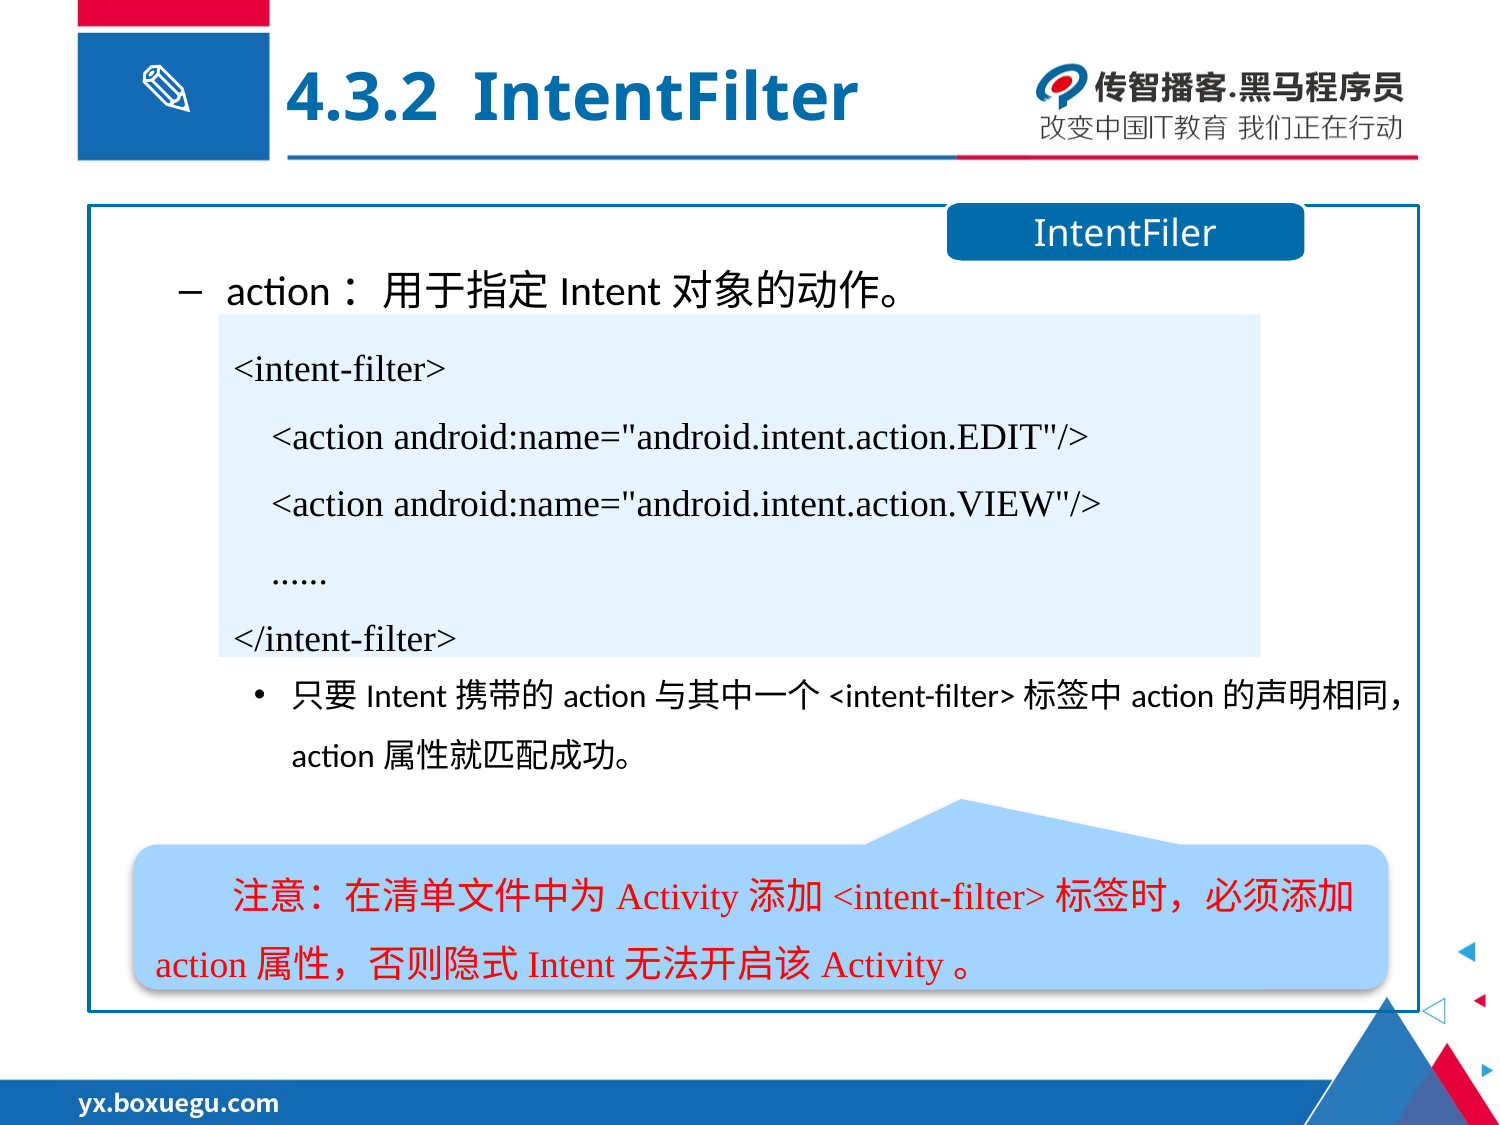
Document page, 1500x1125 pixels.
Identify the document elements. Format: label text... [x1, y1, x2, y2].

picture [0, 0, 1500, 1125]
text_box action：用于指定Intent对象的动作。 只要Intent携带的action与其中一个<intent-filter>标签中action的声明相同，action属性就匹配成功。 [89, 231, 1410, 742]
text_box 注意：在清单文件中为Activity添加<intent-filter>标签时，必须添加action属性，否则隐式Intent无法开启该Activity。 [133, 799, 1389, 990]
text_box IntentFiler [943, 199, 1308, 264]
text_box 4.3.2 IntentFilter [271, 30, 1117, 157]
text_box <intent-filter> <action android:name="android.intent.action.EDIT"/> <action android:name="android.intent.action.VIEW"/> ...... </intent-filter> [218, 314, 1261, 657]
text_box [89, 205, 1419, 1012]
